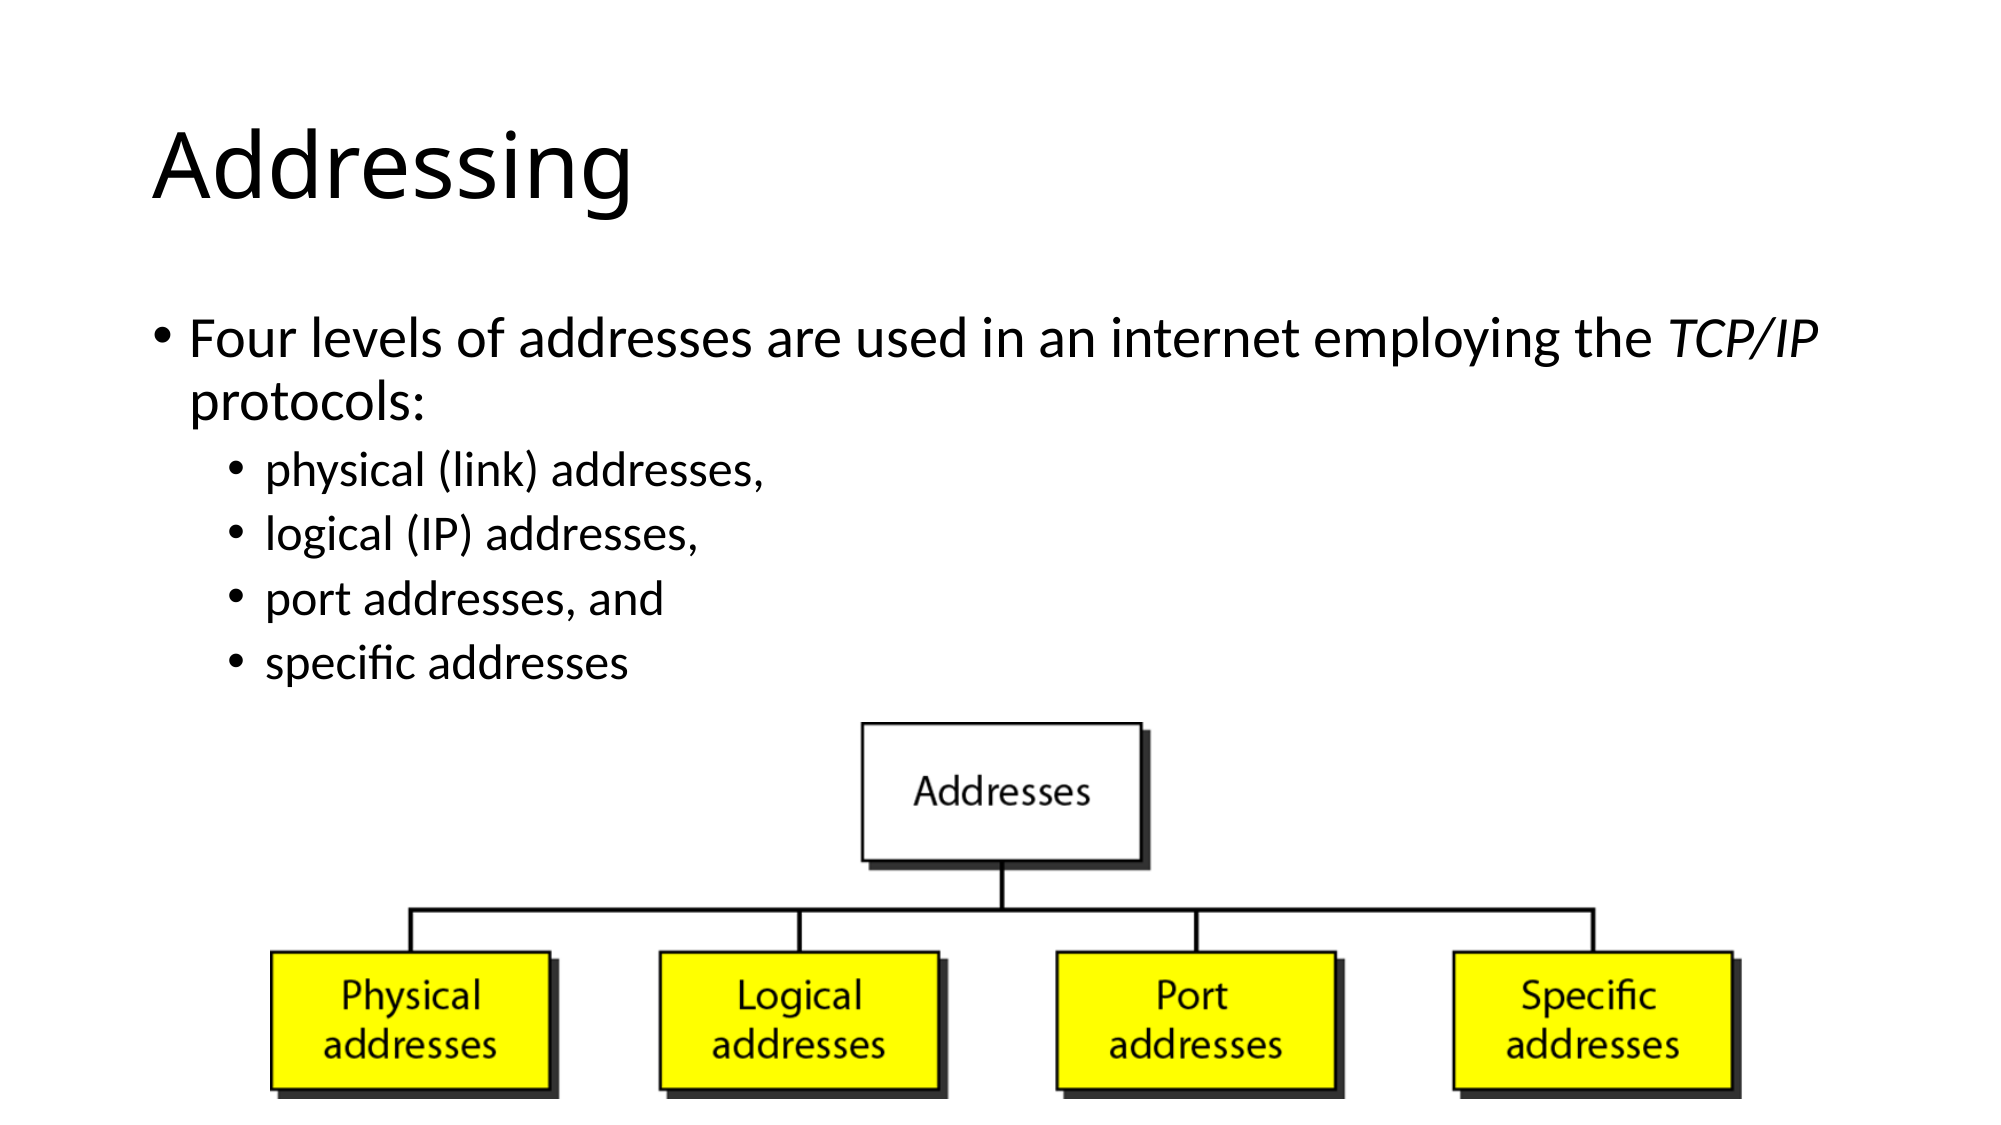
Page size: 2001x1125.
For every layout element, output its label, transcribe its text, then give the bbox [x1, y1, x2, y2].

list Four levels of addresses are used in an internet employing the TCP/IP protocols: physical (link) addresses, logical (IP) addresses, port addresses, and specific addresses [137, 299, 1863, 1014]
picture [270, 722, 1743, 1099]
title Addressing [137, 59, 1863, 278]
